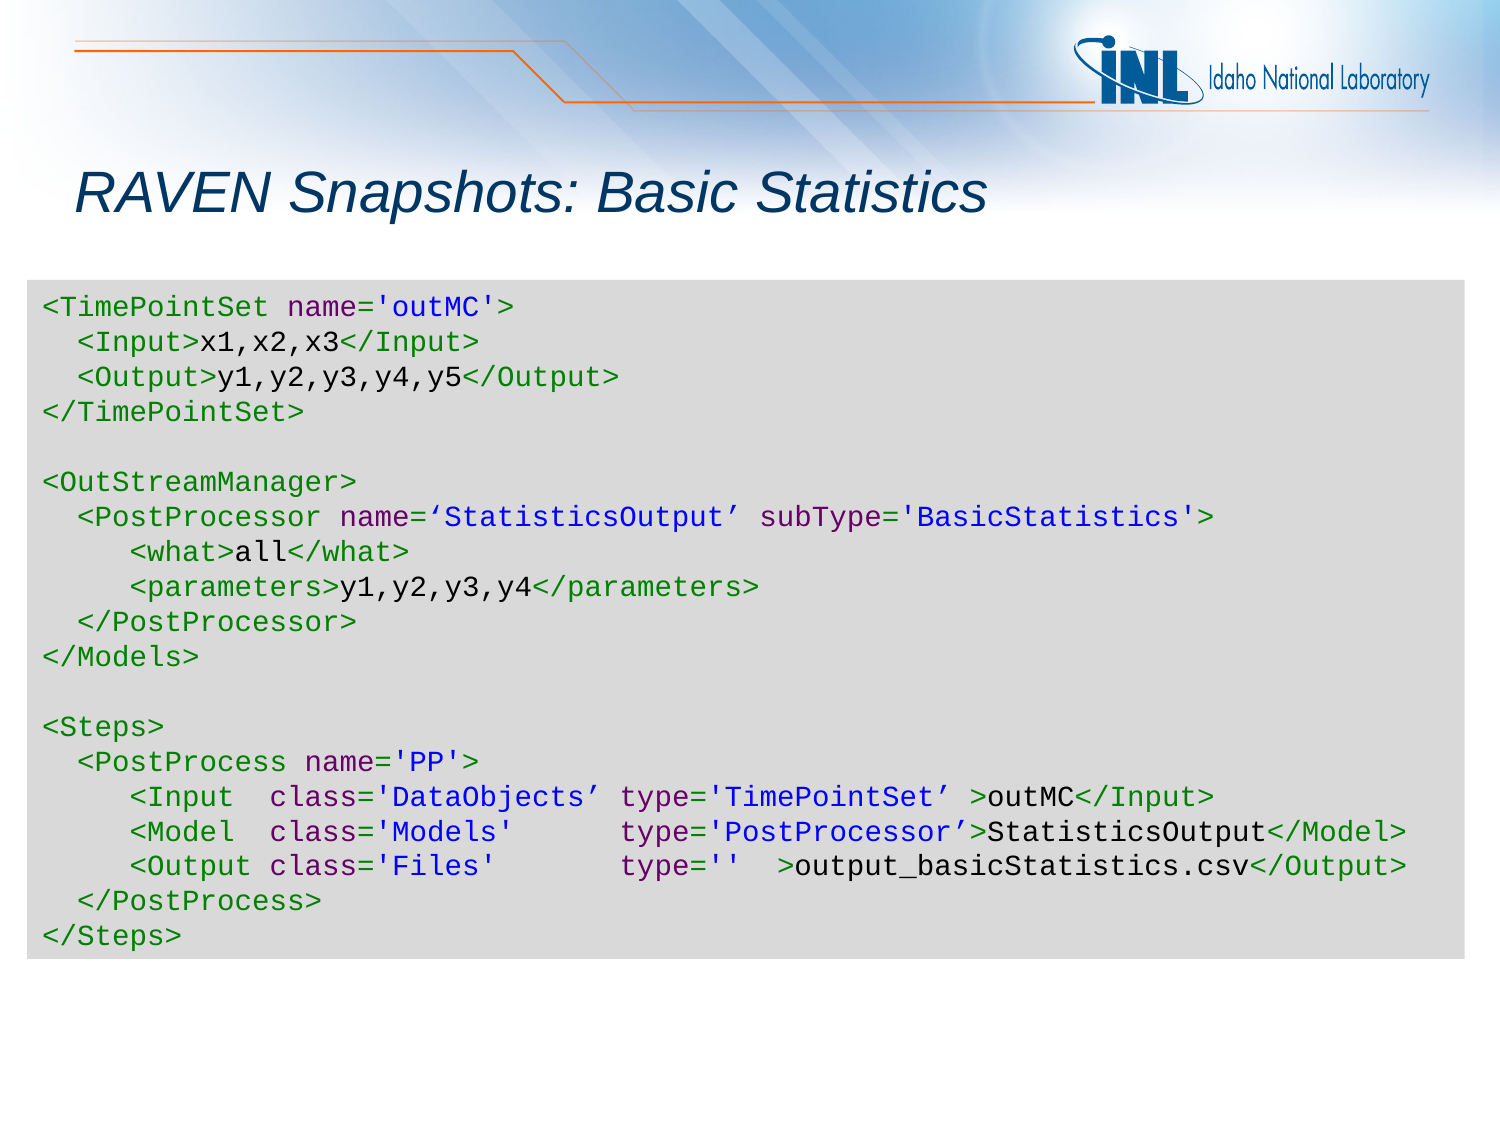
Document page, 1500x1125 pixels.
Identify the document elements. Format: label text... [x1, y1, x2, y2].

title RAVEN Snapshots: Basic Statistics [74, 164, 1426, 227]
picture [0, 0, 1500, 1125]
text_box <TimePointSet name='outMC'> <Input>x1,x2,x3</Input> <Output>y1,y2,y3,y4,y5</Output> </TimePointSet> <OutStreamManager> <PostProcessor name=‘StatisticsOutput’ subType='BasicStatistics'> <what>all</what> <parameters>y1,y2,y3,y4</parameters> </PostProcessor> </Models> <Steps> <PostProcess name='PP'> <Input class='DataObjects’ type='TimePointSet’ >outMC</Input> <Model class='Models' type='PostProcessor’>StatisticsOutput</Model> <Output class='Files' type='' >output_basicStatistics.csv</Output> </PostProcess> </Steps> [27, 279, 1465, 959]
